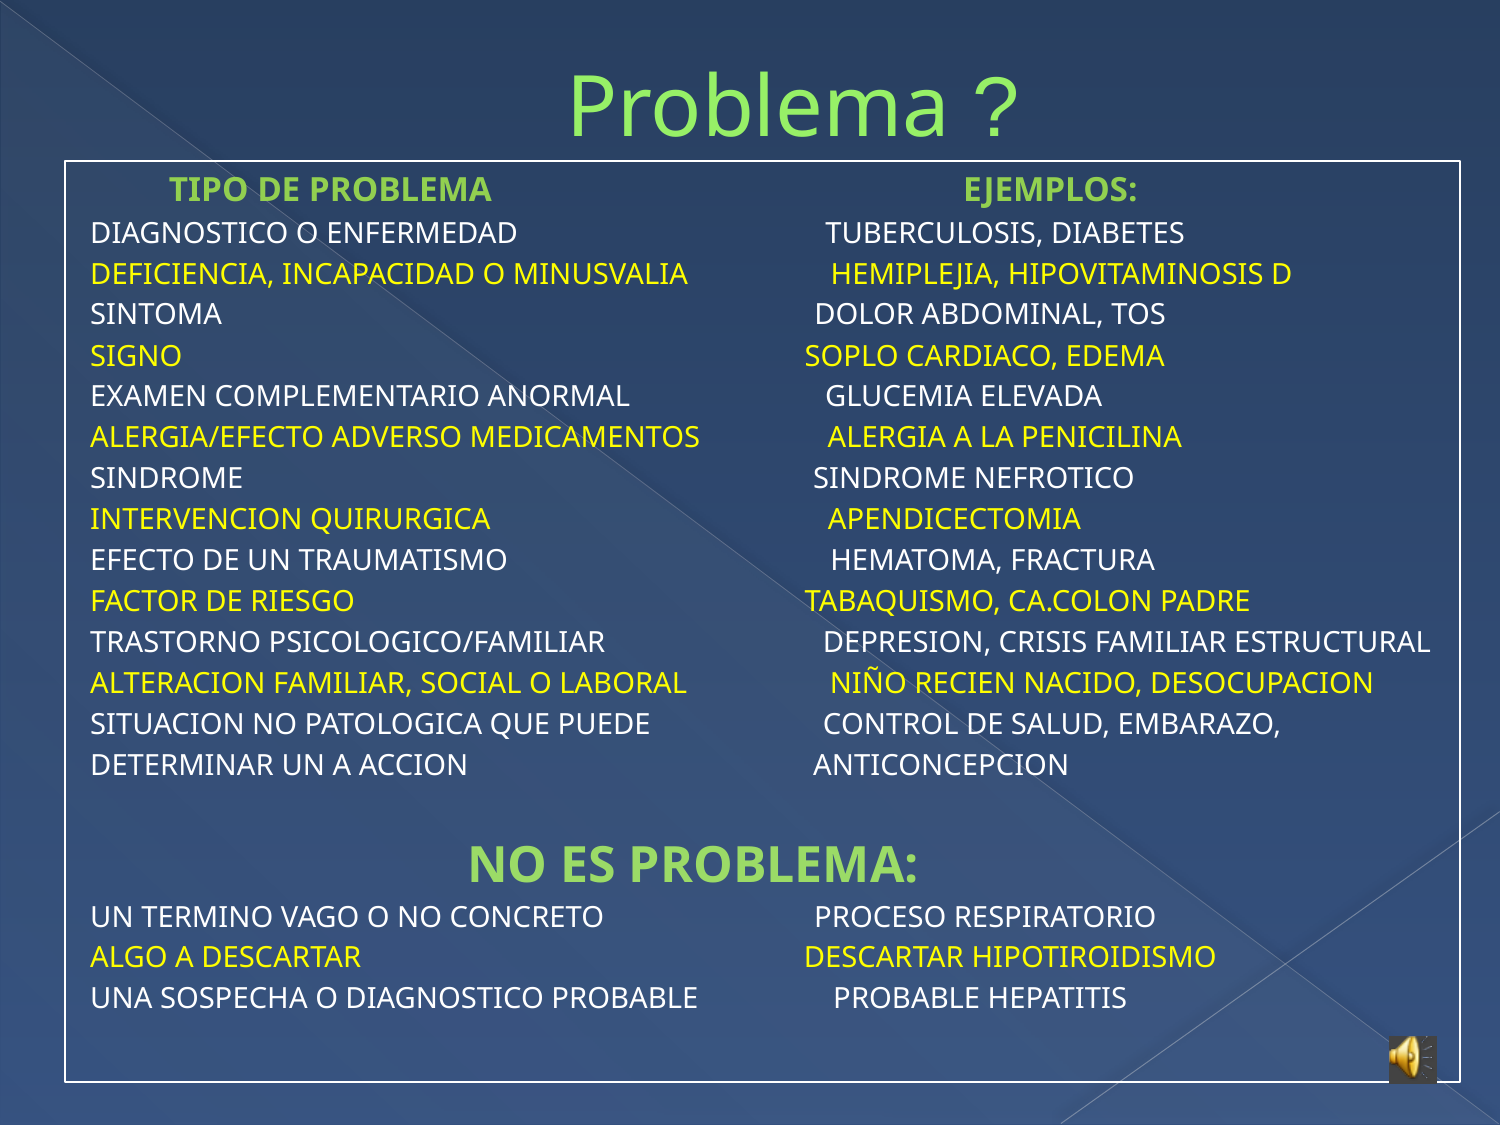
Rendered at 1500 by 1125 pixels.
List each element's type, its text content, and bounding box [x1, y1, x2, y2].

picture [1387, 1034, 1439, 1086]
title Problema ? [75, 43, 1425, 160]
list TIPO DE PROBLEMA EJEMPLOS: DIAGNOSTICO O ENFERMEDAD TUBERCULOSIS, DIABETES DEFICIENCIA, INCAPACIDAD O MINUSVALIA HEMIPLEJIA, HIPOVITAMINOSIS D SINTOMA DOLOR ABDOMINAL, TOS SIGNO SOPLO CARDIACO, EDEMA EXAMEN COMPLEMENTARIO ANORMAL GLUCEMIA ELEVADA ALERGIA/EFECTO ADVERSO MEDICAMENTOS ALERGIA A LA PENICILINA SINDROME SINDROME NEFROTICO INTERVENCION QUIRURGICA APENDICECTOMIA EFECTO DE UN TRAUMATISMO HEMATOMA, FRACTURA FACTOR DE RIESGO TABAQUISMO, CA.COLON PADRE TRASTORNO PSICOLOGICO/FAMILIAR DEPRESION, CRISIS FAMILIAR ESTRUCTURAL ALTERACION FAMILIAR, SOCIAL O LABORAL NIÑO RECIEN NACIDO, DESOCUPACION SITUACION NO PATOLOGICA QUE PUEDE CONTROL DE SALUD, EMBARAZO, DETERMINAR UN A ACCION ANTICONCEPCION NO ES PROBLEMA: UN TERMINO VAGO O NO CONCRETO PROCESO RESPIRATORIO ALGO A DESCARTAR DESCARTAR HIPOTIROIDISMO UNA SOSPECHA O DIAGNOSTICO PROBABLE PROBABLE HEPATITIS [64, 160, 1461, 1083]
